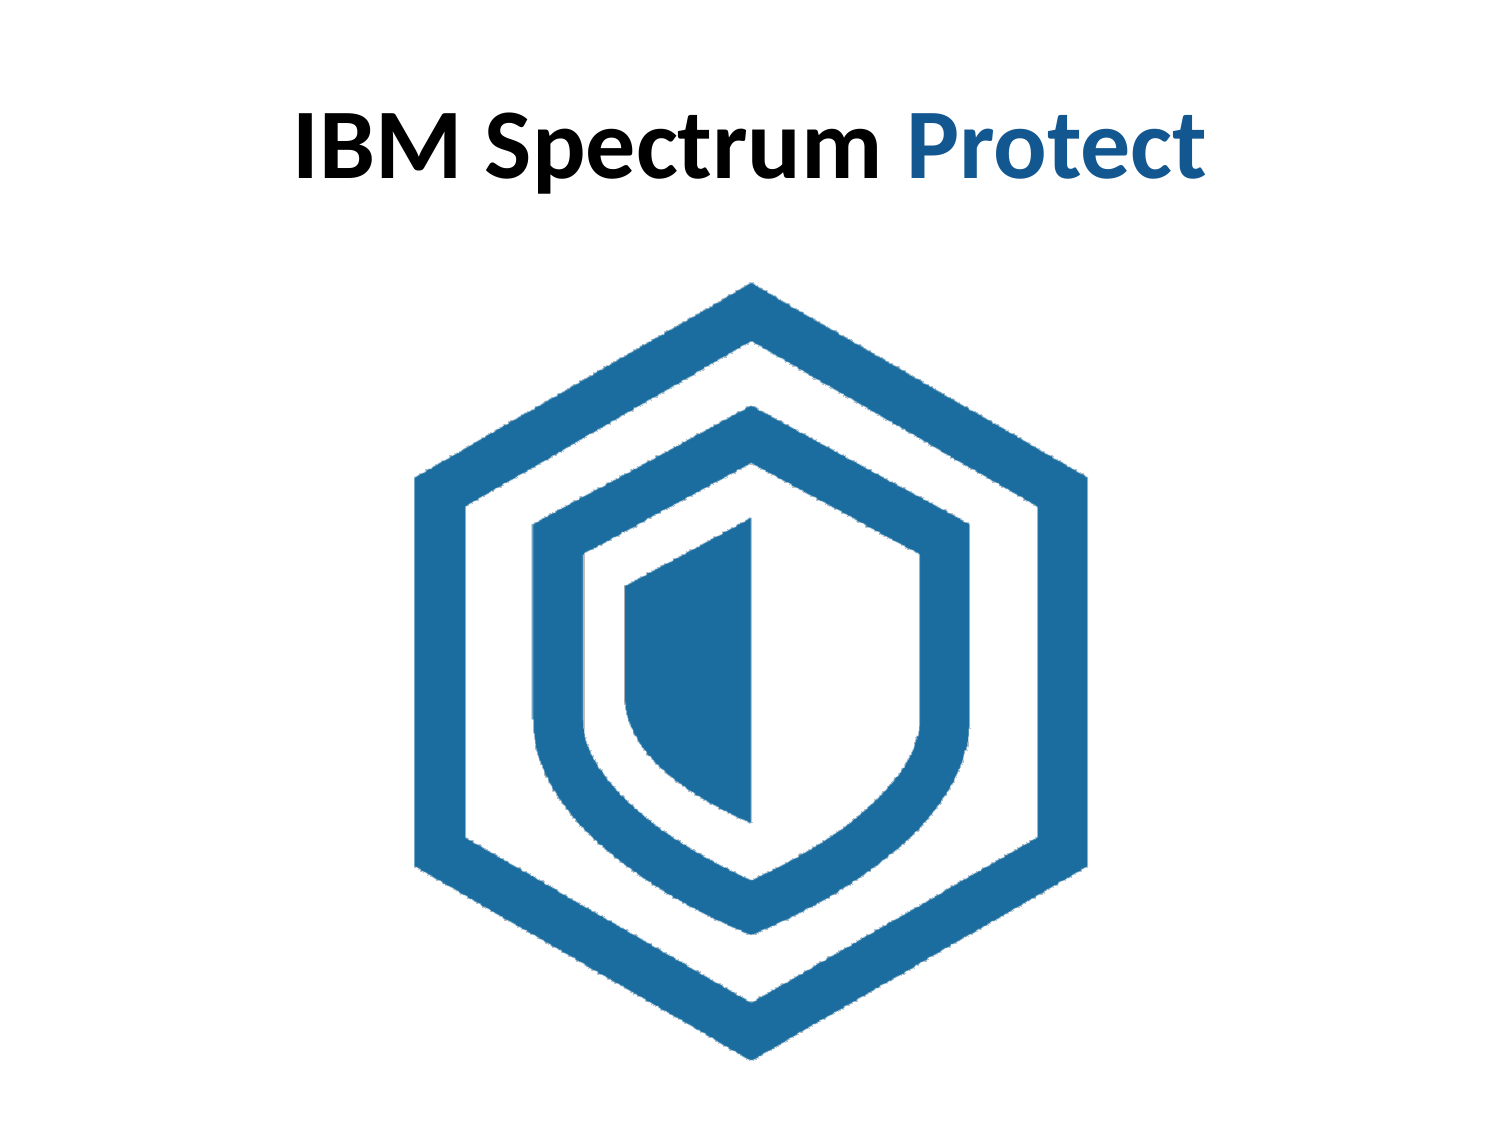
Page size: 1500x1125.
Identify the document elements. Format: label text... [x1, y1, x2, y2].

picture [410, 277, 1090, 1064]
title IBM Spectrum Protect [75, 45, 1425, 233]
